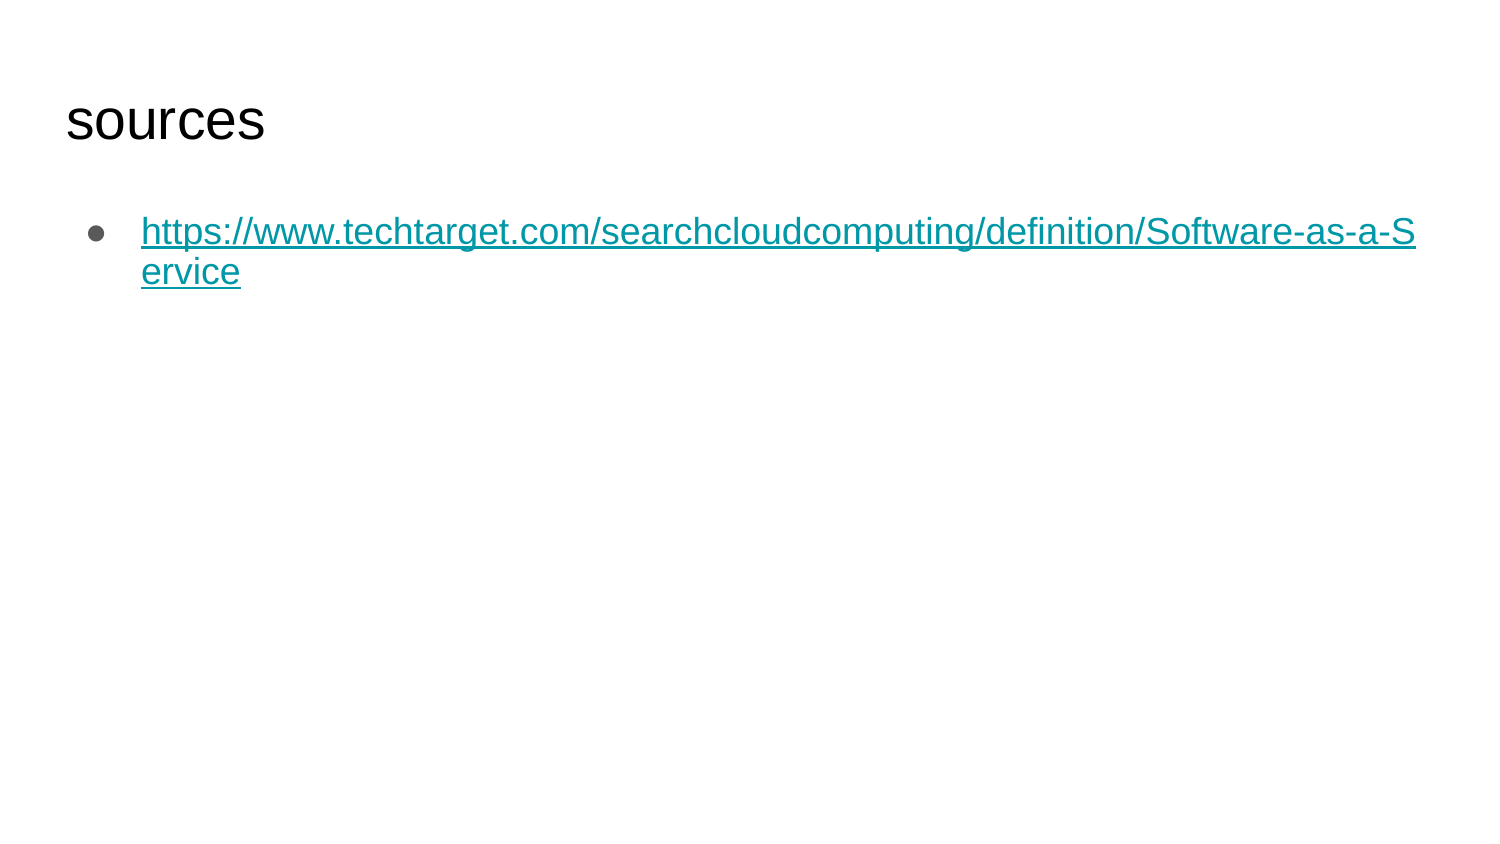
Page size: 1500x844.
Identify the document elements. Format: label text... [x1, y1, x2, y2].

title sources [51, 72, 1449, 167]
list https://www.techtarget.com/searchcloudcomputing/definition/Software-as-a-Service [51, 189, 1449, 750]
